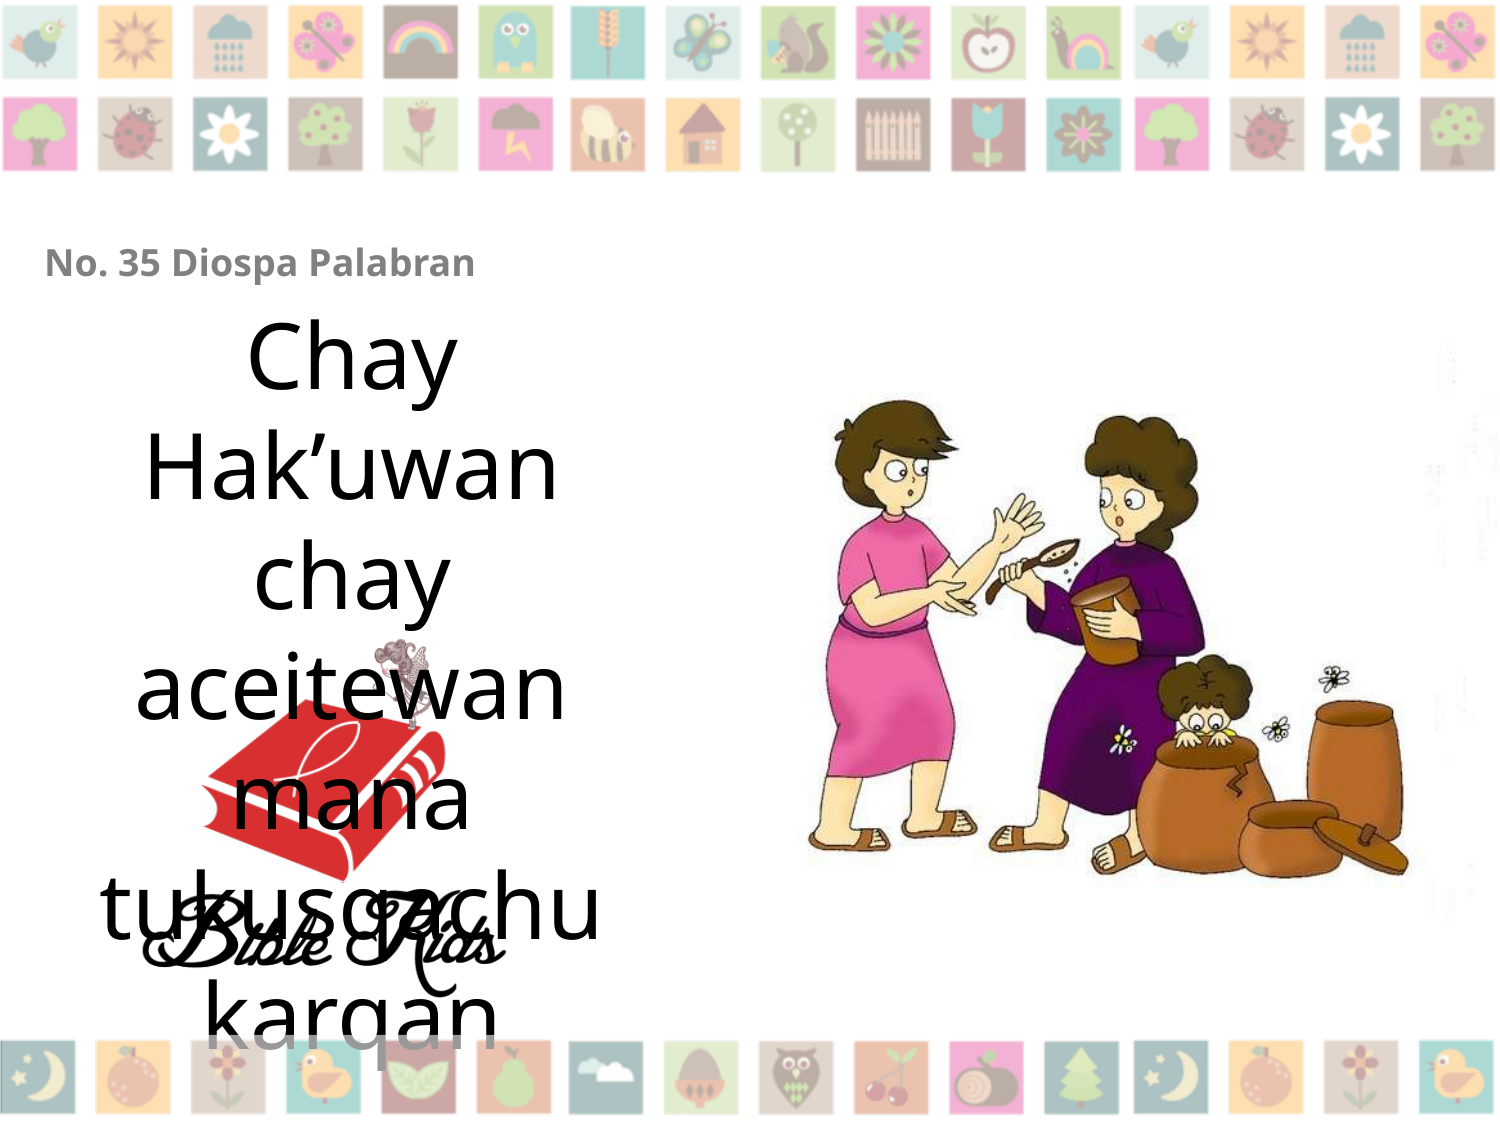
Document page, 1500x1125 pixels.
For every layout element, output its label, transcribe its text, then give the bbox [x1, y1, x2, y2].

picture [664, 331, 1500, 925]
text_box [0, 1028, 1500, 1118]
text_box Chay Hak’uwan chay aceitewan mana tukusqachu karqan [29, 290, 675, 1027]
text_box No. 35 Diospa Palabran [29, 231, 526, 290]
picture [117, 600, 544, 1027]
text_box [0, 3, 1500, 181]
